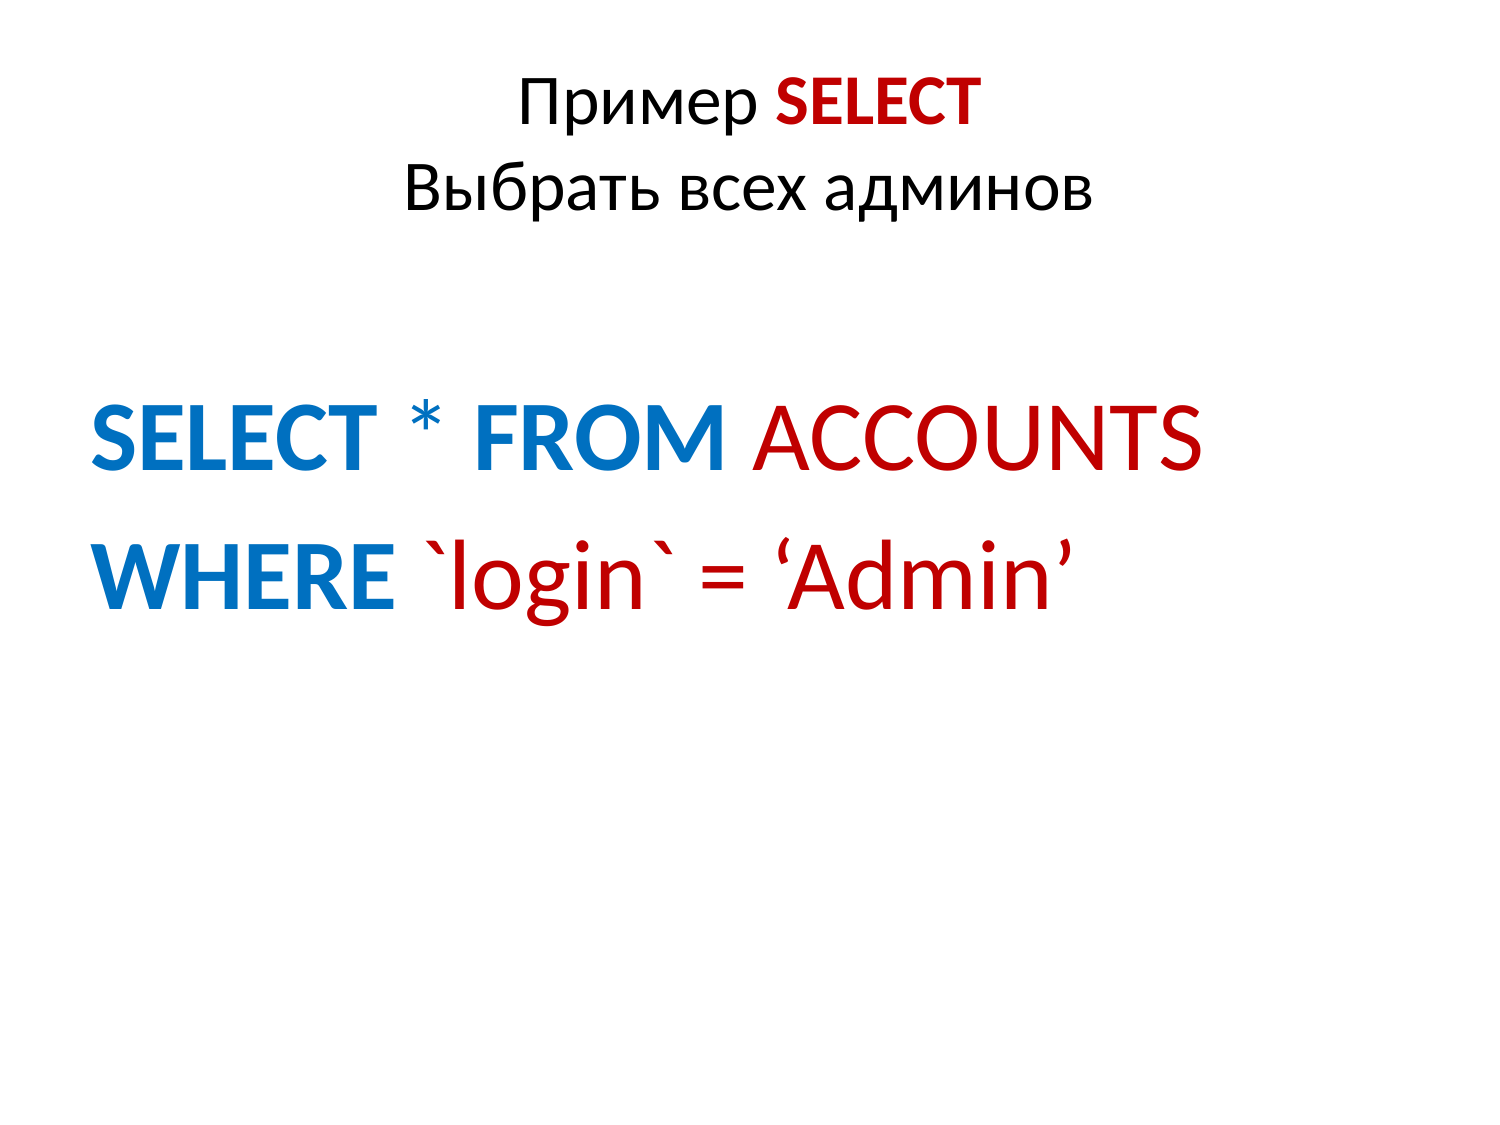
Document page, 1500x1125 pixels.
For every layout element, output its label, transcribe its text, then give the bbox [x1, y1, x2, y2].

title Пример SELECT Выбрать всех админов [75, 45, 1425, 233]
list SELECT * FROM ACCOUNTS WHERE `login` = ‘Admin’ [75, 262, 1425, 1005]
